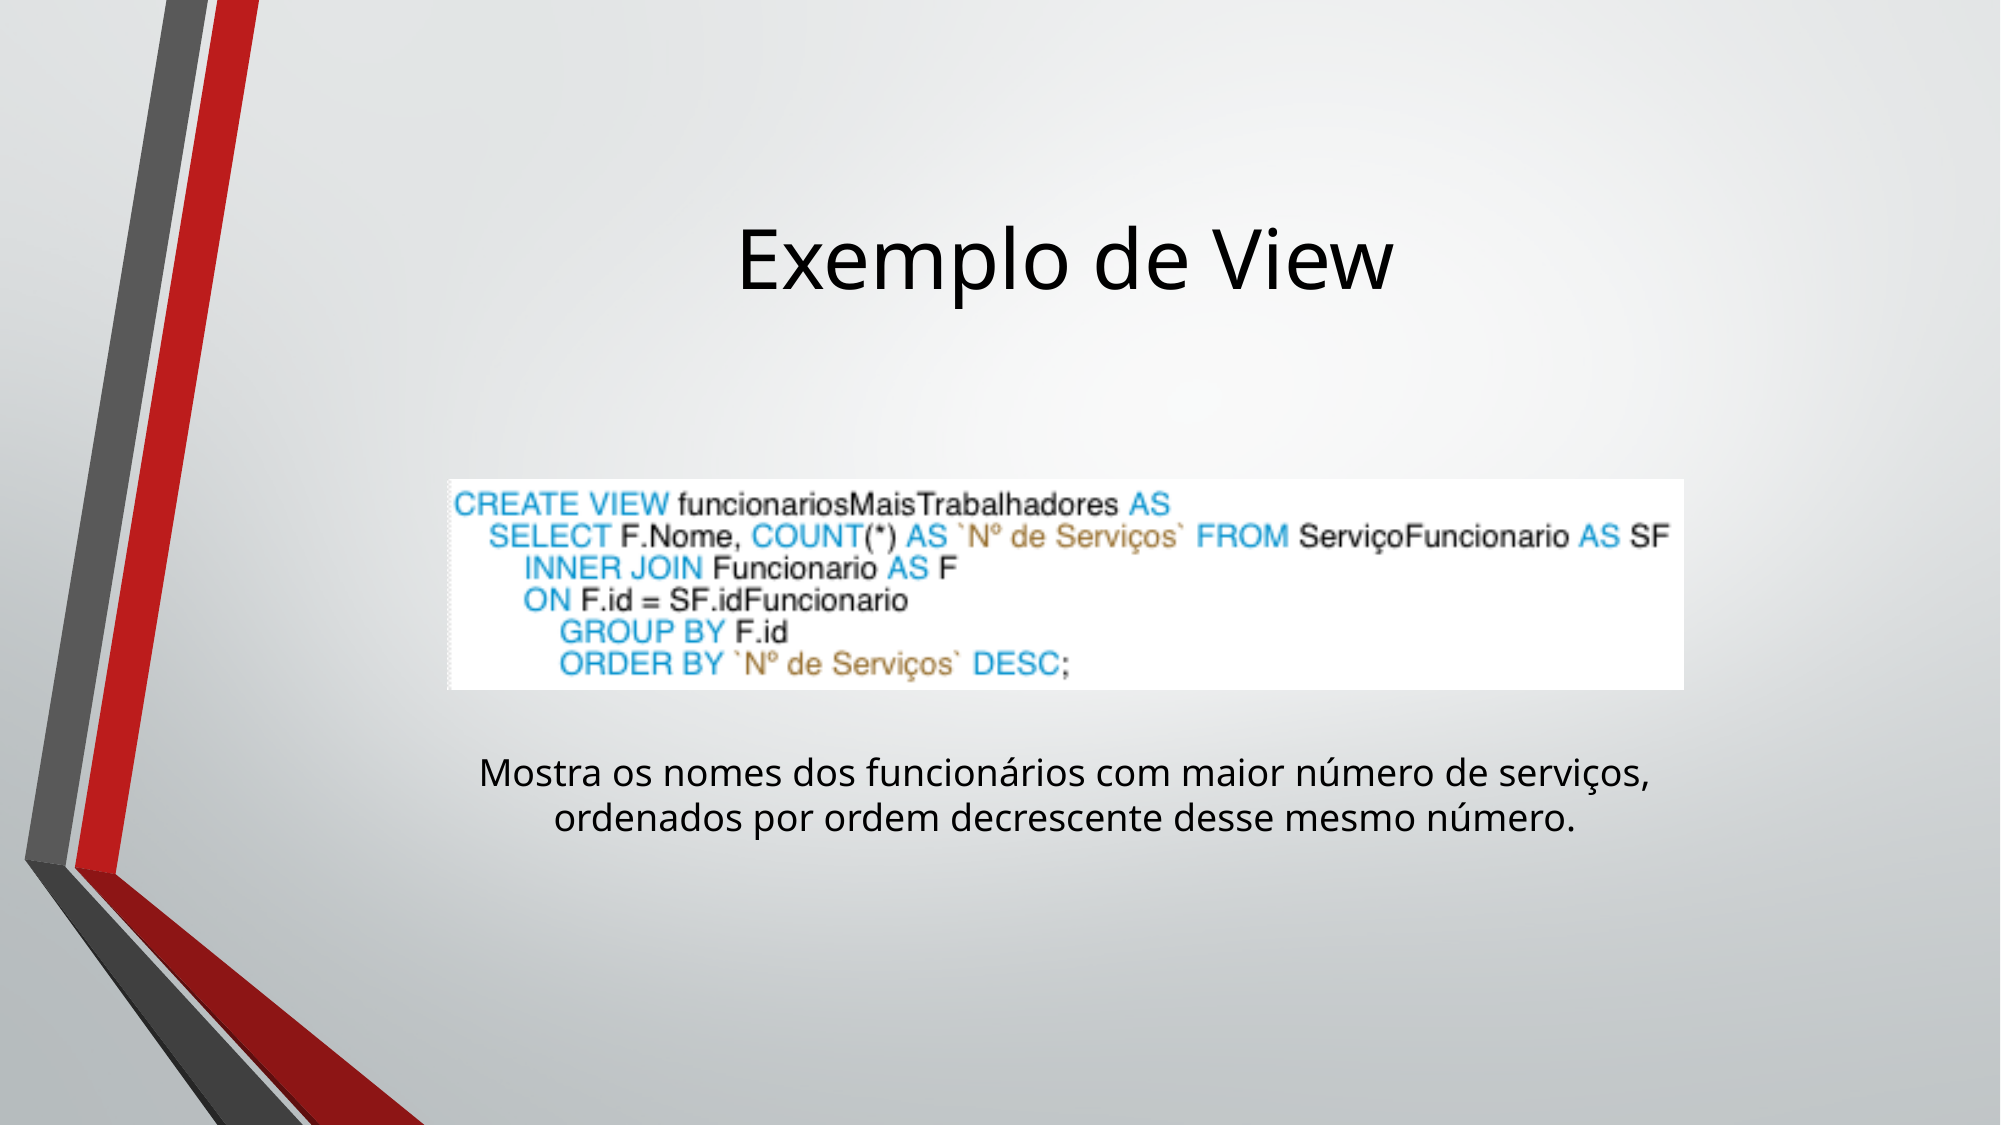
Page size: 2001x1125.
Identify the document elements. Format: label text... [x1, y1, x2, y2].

title Exemplo de View [243, 112, 1887, 400]
text_box Mostra os nomes dos funcionários com maior número de serviços, ordenados por ordem decrescente desse mesmo número. [435, 741, 1696, 847]
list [447, 479, 1684, 690]
